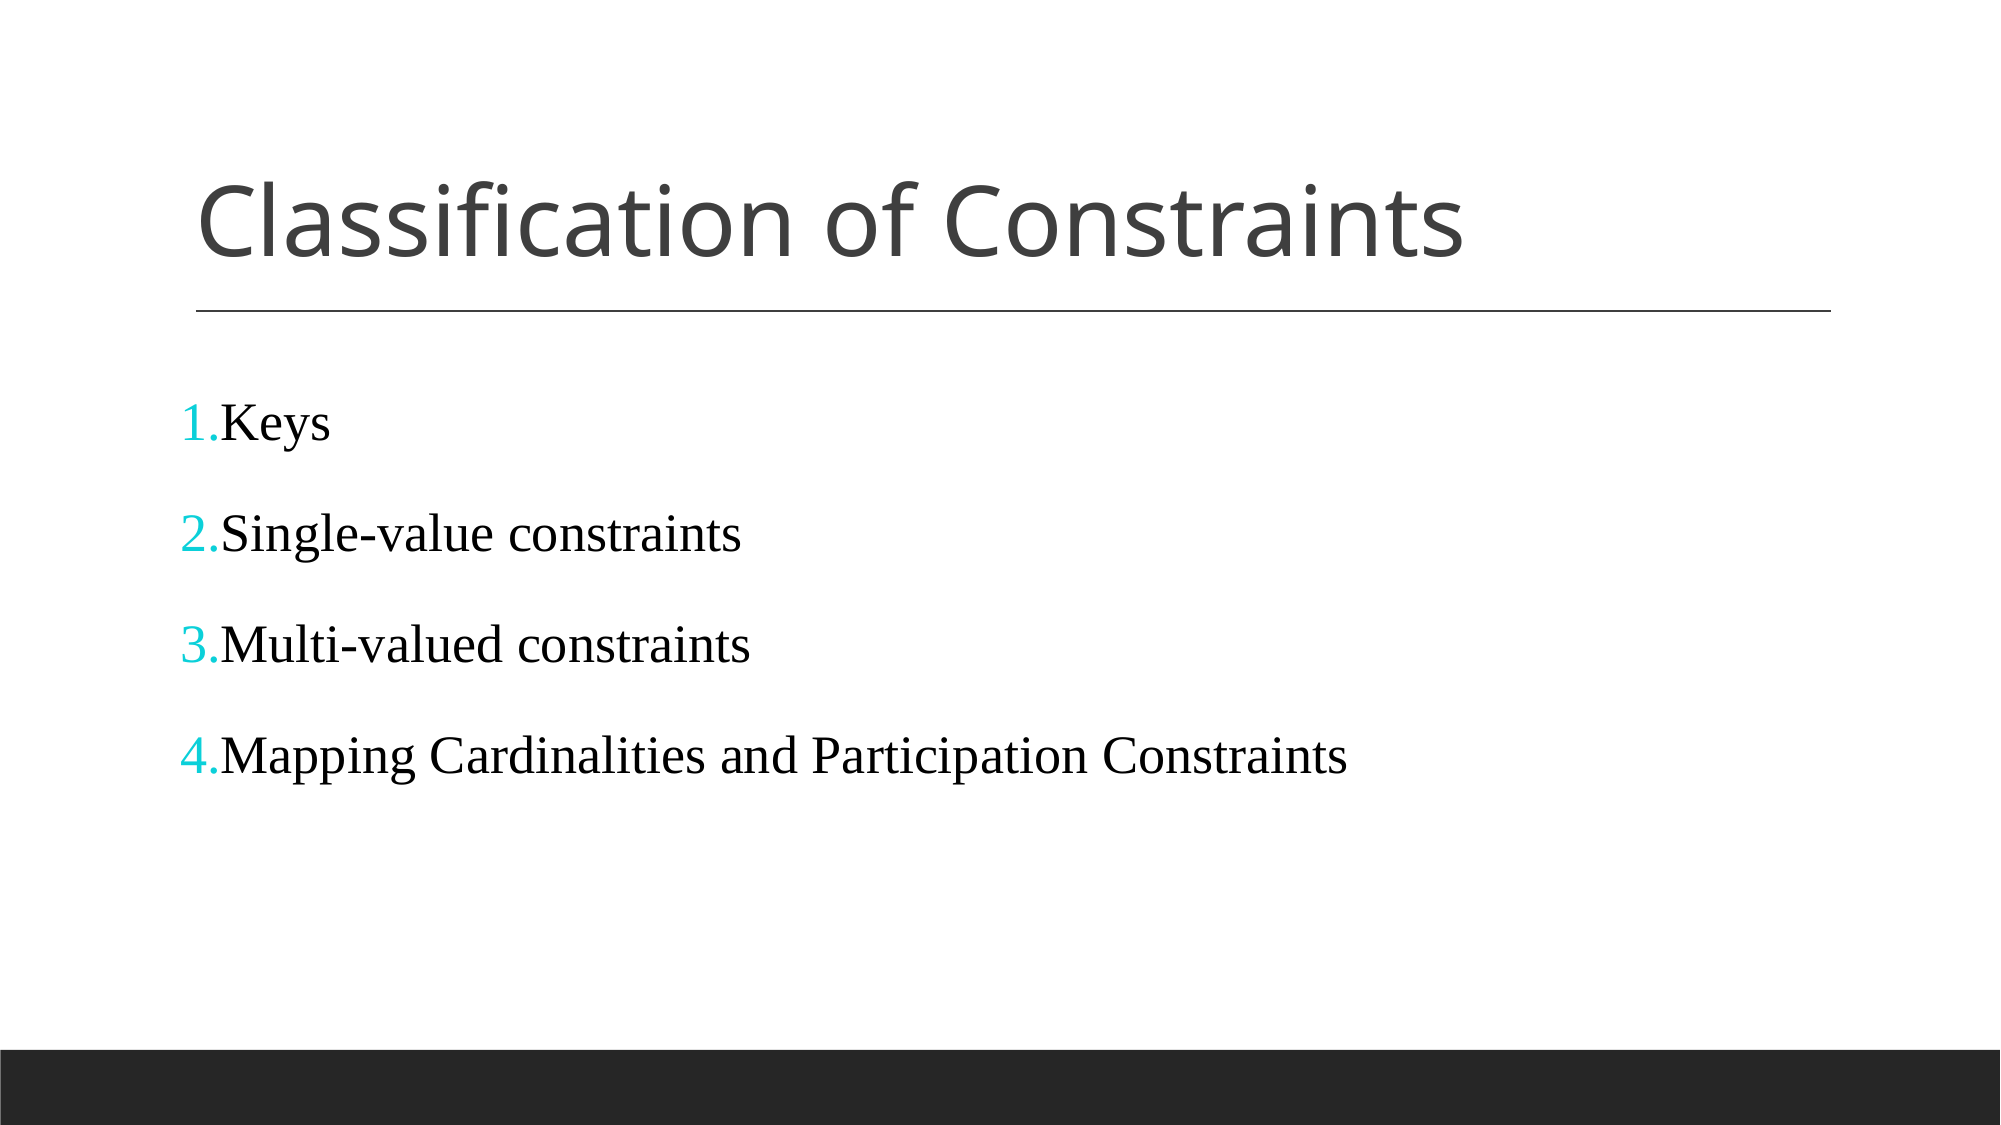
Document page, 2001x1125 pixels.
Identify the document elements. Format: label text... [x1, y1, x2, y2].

list Keys Single-value constraints Multi-valued constraints Mapping Cardinalities and Participation Constraints [180, 345, 1830, 963]
title Classification of Constraints [180, 47, 1830, 285]
